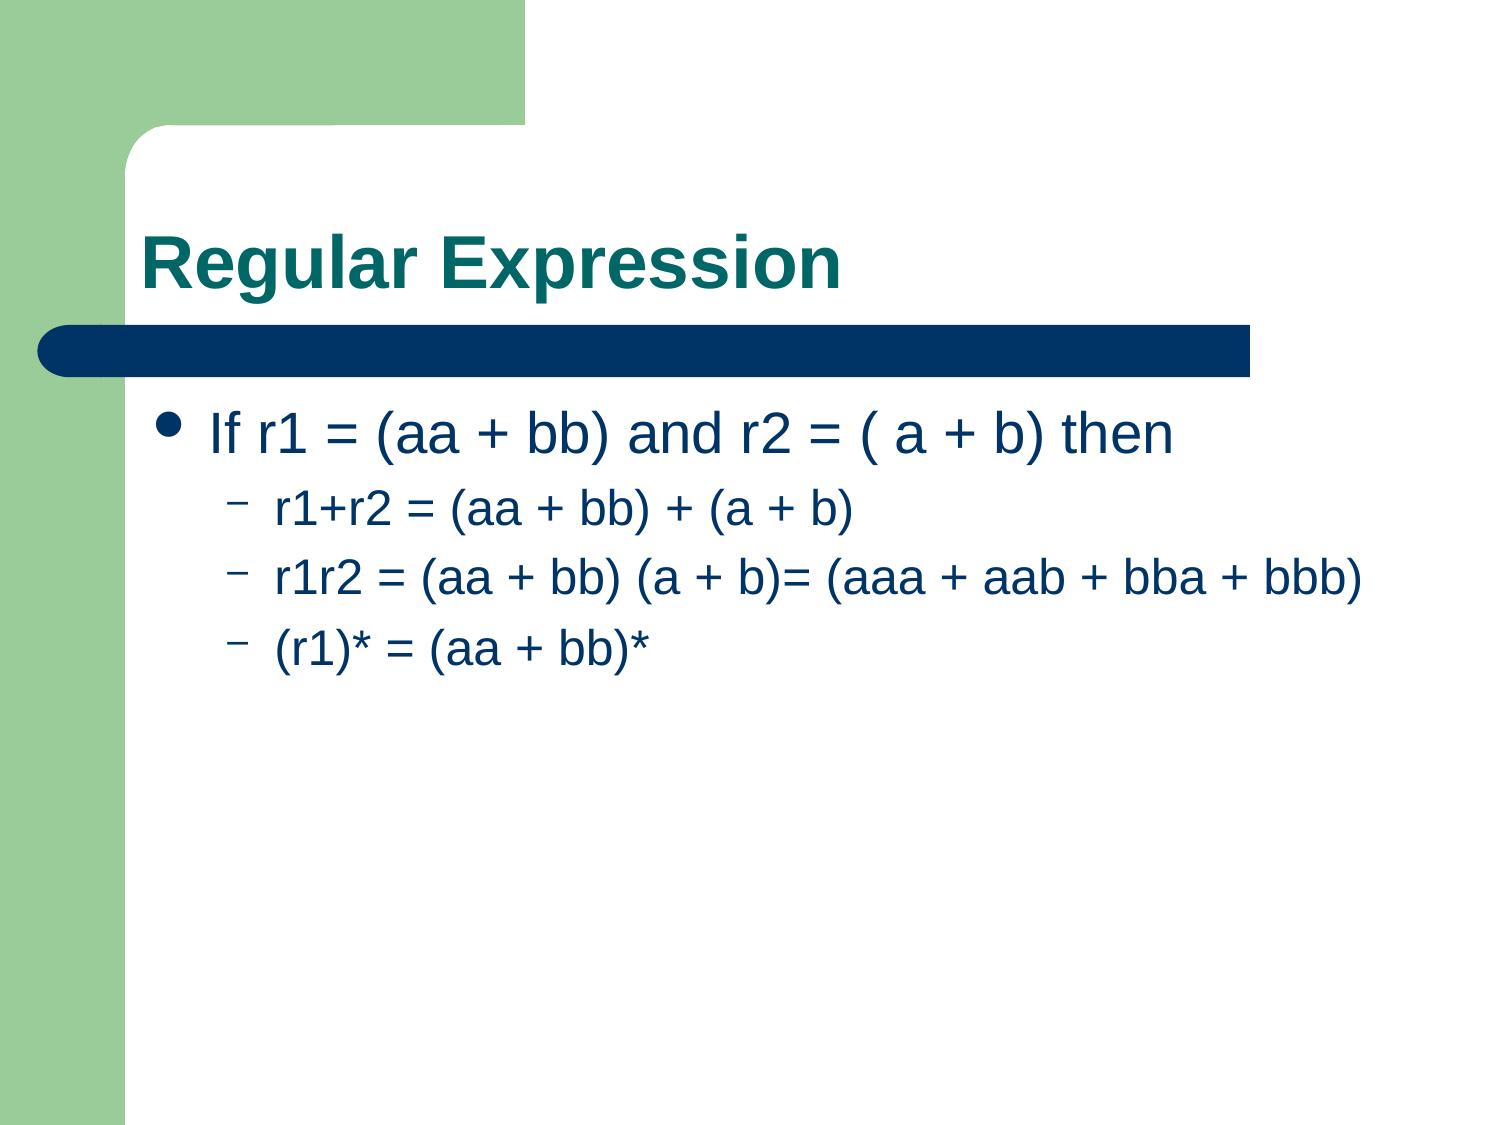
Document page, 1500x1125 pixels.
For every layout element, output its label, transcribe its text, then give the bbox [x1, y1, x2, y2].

list If r1 = (aa + bb) and r2 = ( a + b) then r1+r2 = (aa + bb) + (a + b) r1r2 = (aa + bb) (a + b)= (aaa + aab + bba + bbb) (r1)* = (aa + bb)* [137, 387, 1400, 999]
title Regular Expression [125, 125, 1425, 313]
